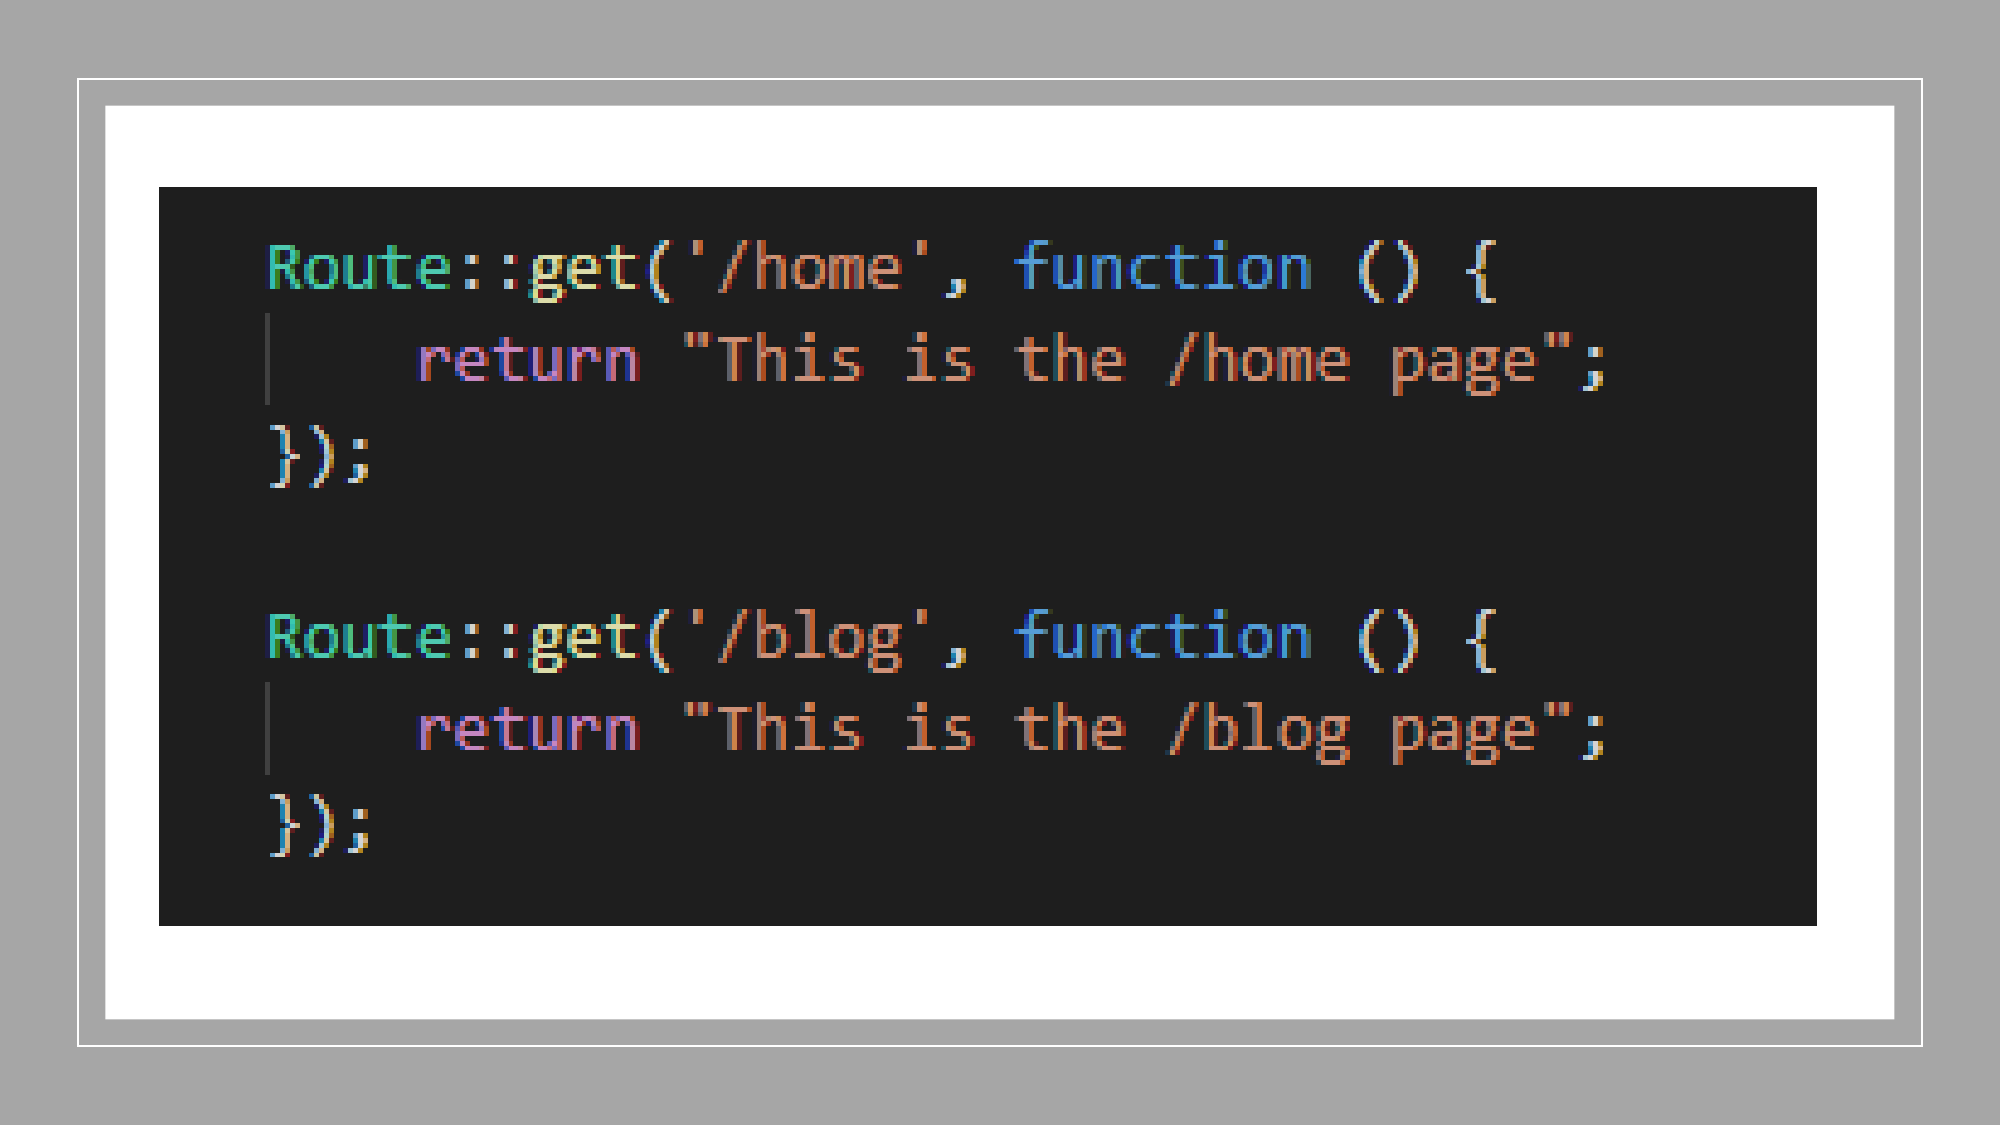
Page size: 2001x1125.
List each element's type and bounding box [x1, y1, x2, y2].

text_box [104, 104, 1895, 1020]
text_box [77, 78, 1923, 1047]
picture [159, 187, 1817, 926]
text_box [0, 0, 2000, 1125]
